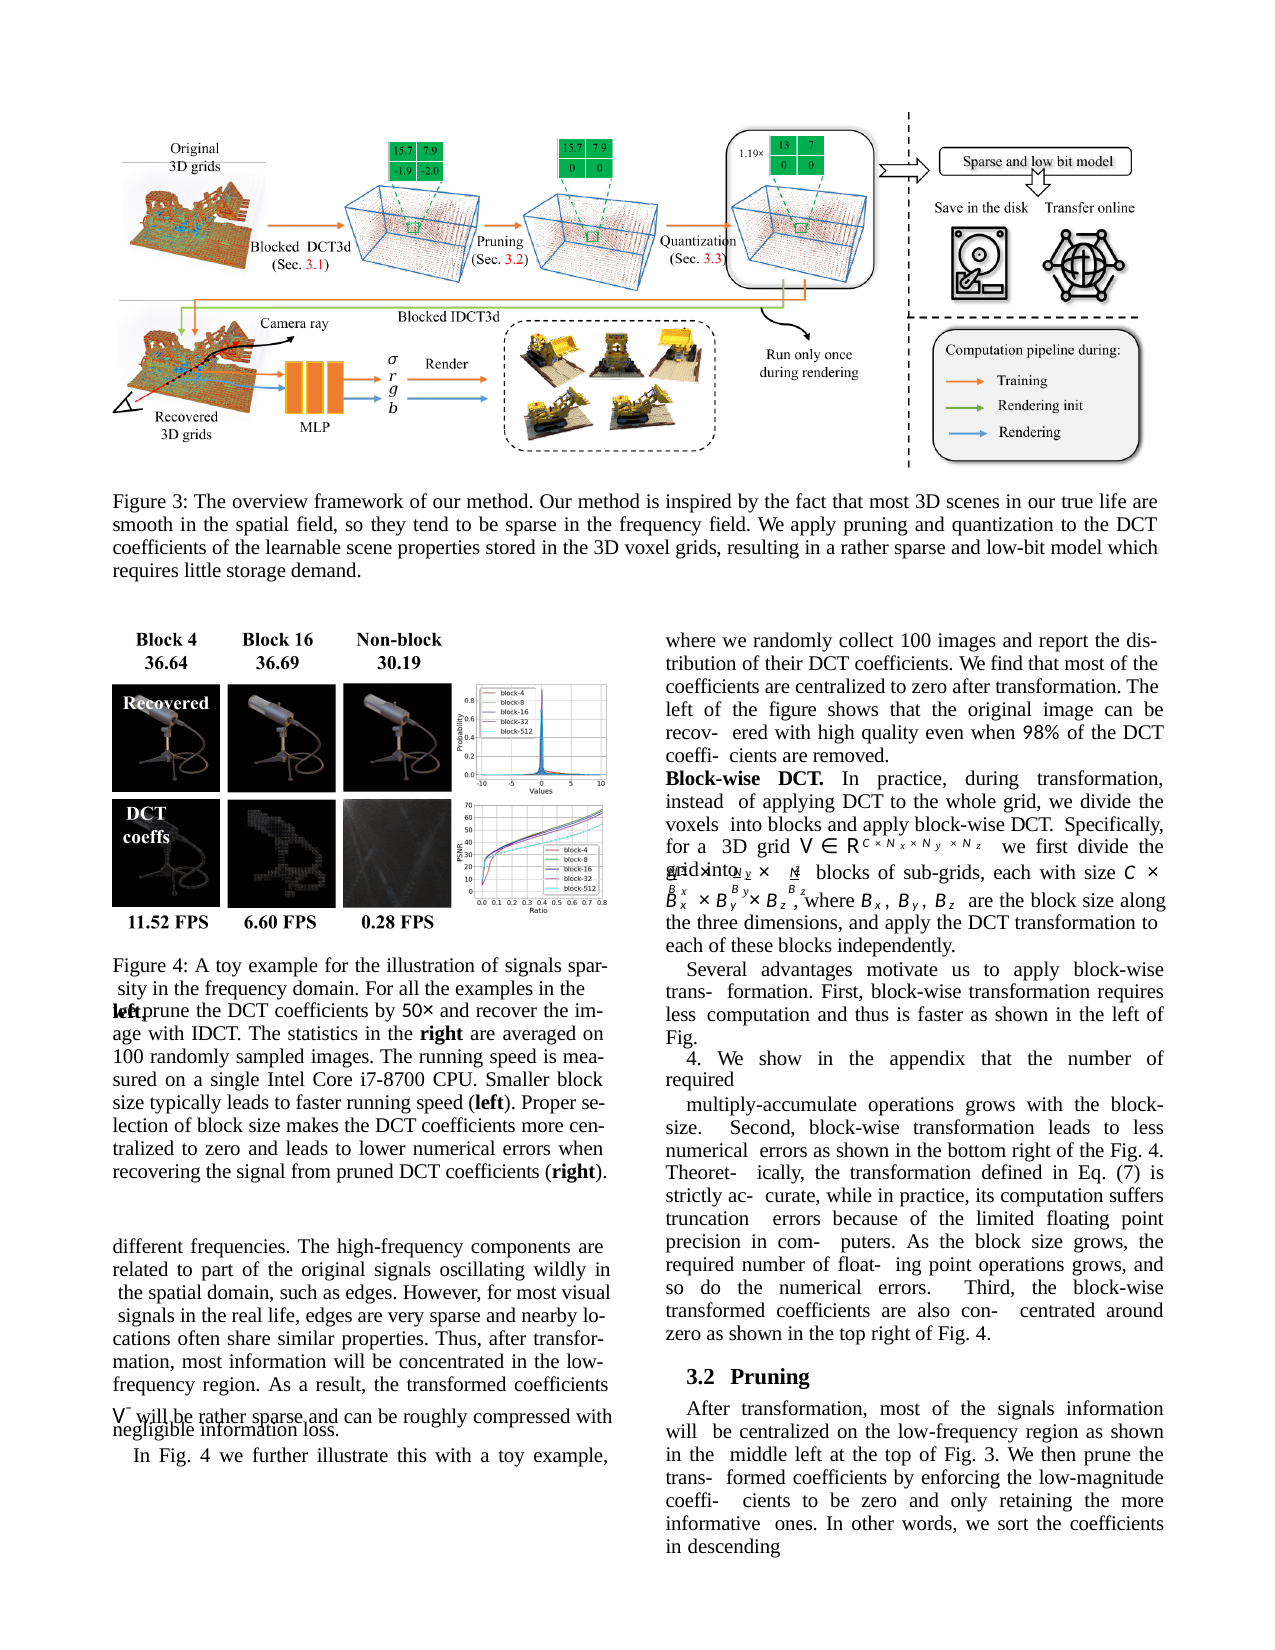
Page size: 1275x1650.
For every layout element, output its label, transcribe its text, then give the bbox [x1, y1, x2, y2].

picture [112, 112, 1163, 472]
text_box N Ny N [659, 853, 802, 883]
text_box different frequencies. The high-frequency components are related to part of the original signals oscillating wildly in the spatial domain, such as edges. However, for most visual signals in the real life, edges are very sparse and nearby lo- cations often share similar properties. Thus, after transfor- mation, most information will be concentrated in the low- frequency region. As a result, the transformed coefficients [110, 1230, 612, 1390]
text_box Figure 4: A toy example for the illustration of signals spar- sity in the frequency domain. For all the examples in the left, [110, 949, 612, 994]
text_box × × blocks of sub-grids, each with size C × [697, 856, 1165, 883]
picture [112, 625, 610, 936]
text_box Figure 3: The overview framework of our method. Our method is inspired by the fact that most 3D scenes in our true life are smooth in the spatial field, so they tend to be sparse in the frequency field. We apply pruning and quantization to the DCT coefficients of the learnable scene properties stored in the 3D voxel grids, resulting in a rather sparse and low-bit model which requires little storage demand. where we randomly collect 100 images and report the dis- tribution of their DCT coefficients. We find that most of the coefficients are centralized to zero after transformation. The left of the figure shows that the original image can be recov- ered with high quality even when 98% of the DCT coeffi- cients are removed. Block-wise DCT. In practice, during transformation, instead of applying DCT to the whole grid, we divide the voxels into blocks and apply block-wise DCT. Specifically, for a 3D grid V ∈ RC×Nx×Ny ×Nz we first divide the grid into [108, 485, 1171, 881]
text_box negligible information loss. In Fig. 4 we further illustrate this with a toy example, [110, 1412, 612, 1467]
text_box we prune the DCT coefficients by 50× and recover the im- [110, 994, 612, 1017]
text_box V¯ will be rather sparse and can be roughly compressed with [106, 1390, 616, 1430]
text_box Bx By Bz [662, 871, 697, 883]
text_box the three dimensions, and apply the DCT transformation to each of these blocks independently. Several advantages motivate us to apply block-wise trans- formation. First, block-wise transformation requires less computation and thus is faster as shown in the left of Fig. 4. We show in the appendix that the number of required multiply-accumulate operations grows with the block-size. Second, block-wise transformation leads to less numerical errors as shown in the bottom right of the Fig. 4. Theoret- ically, the transformation defined in Eq. (7) is strictly ac- curate, while in practice, its computation suffers truncation errors because of the limited floating point precision in com- puters. As the block size grows, the required number of float- ing point operations grows, and so do the numerical errors. Third, the block-wise transformed coefficients are also con- centrated around zero as shown in the top right of Fig. 4. 3.2 Pruning After transformation, most of the signals information will be centralized on the low-frequency region as shown in the middle left at the top of Fig. 3. We then prune the trans- formed coefficients by enforcing the low-magnitude coeffi- cients to be zero and only retaining the more informative ones. In other words, we sort the coefficients in descending [663, 906, 1165, 1558]
text_box Bx × By × Bz , where Bx, By, Bz are the block size along [659, 883, 1169, 913]
text_box age with IDCT. The statistics in the right are averaged on 100 randomly sampled images. The running speed is mea- sured on a single Intel Core i7-8700 CPU. Smaller block size typically leads to faster running speed (left). Proper se- lection of block size makes the DCT coefficients more cen- tralized to zero and leads to lower numerical errors when recovering the signal from pruned DCT coefficients (right). [110, 1017, 612, 1183]
